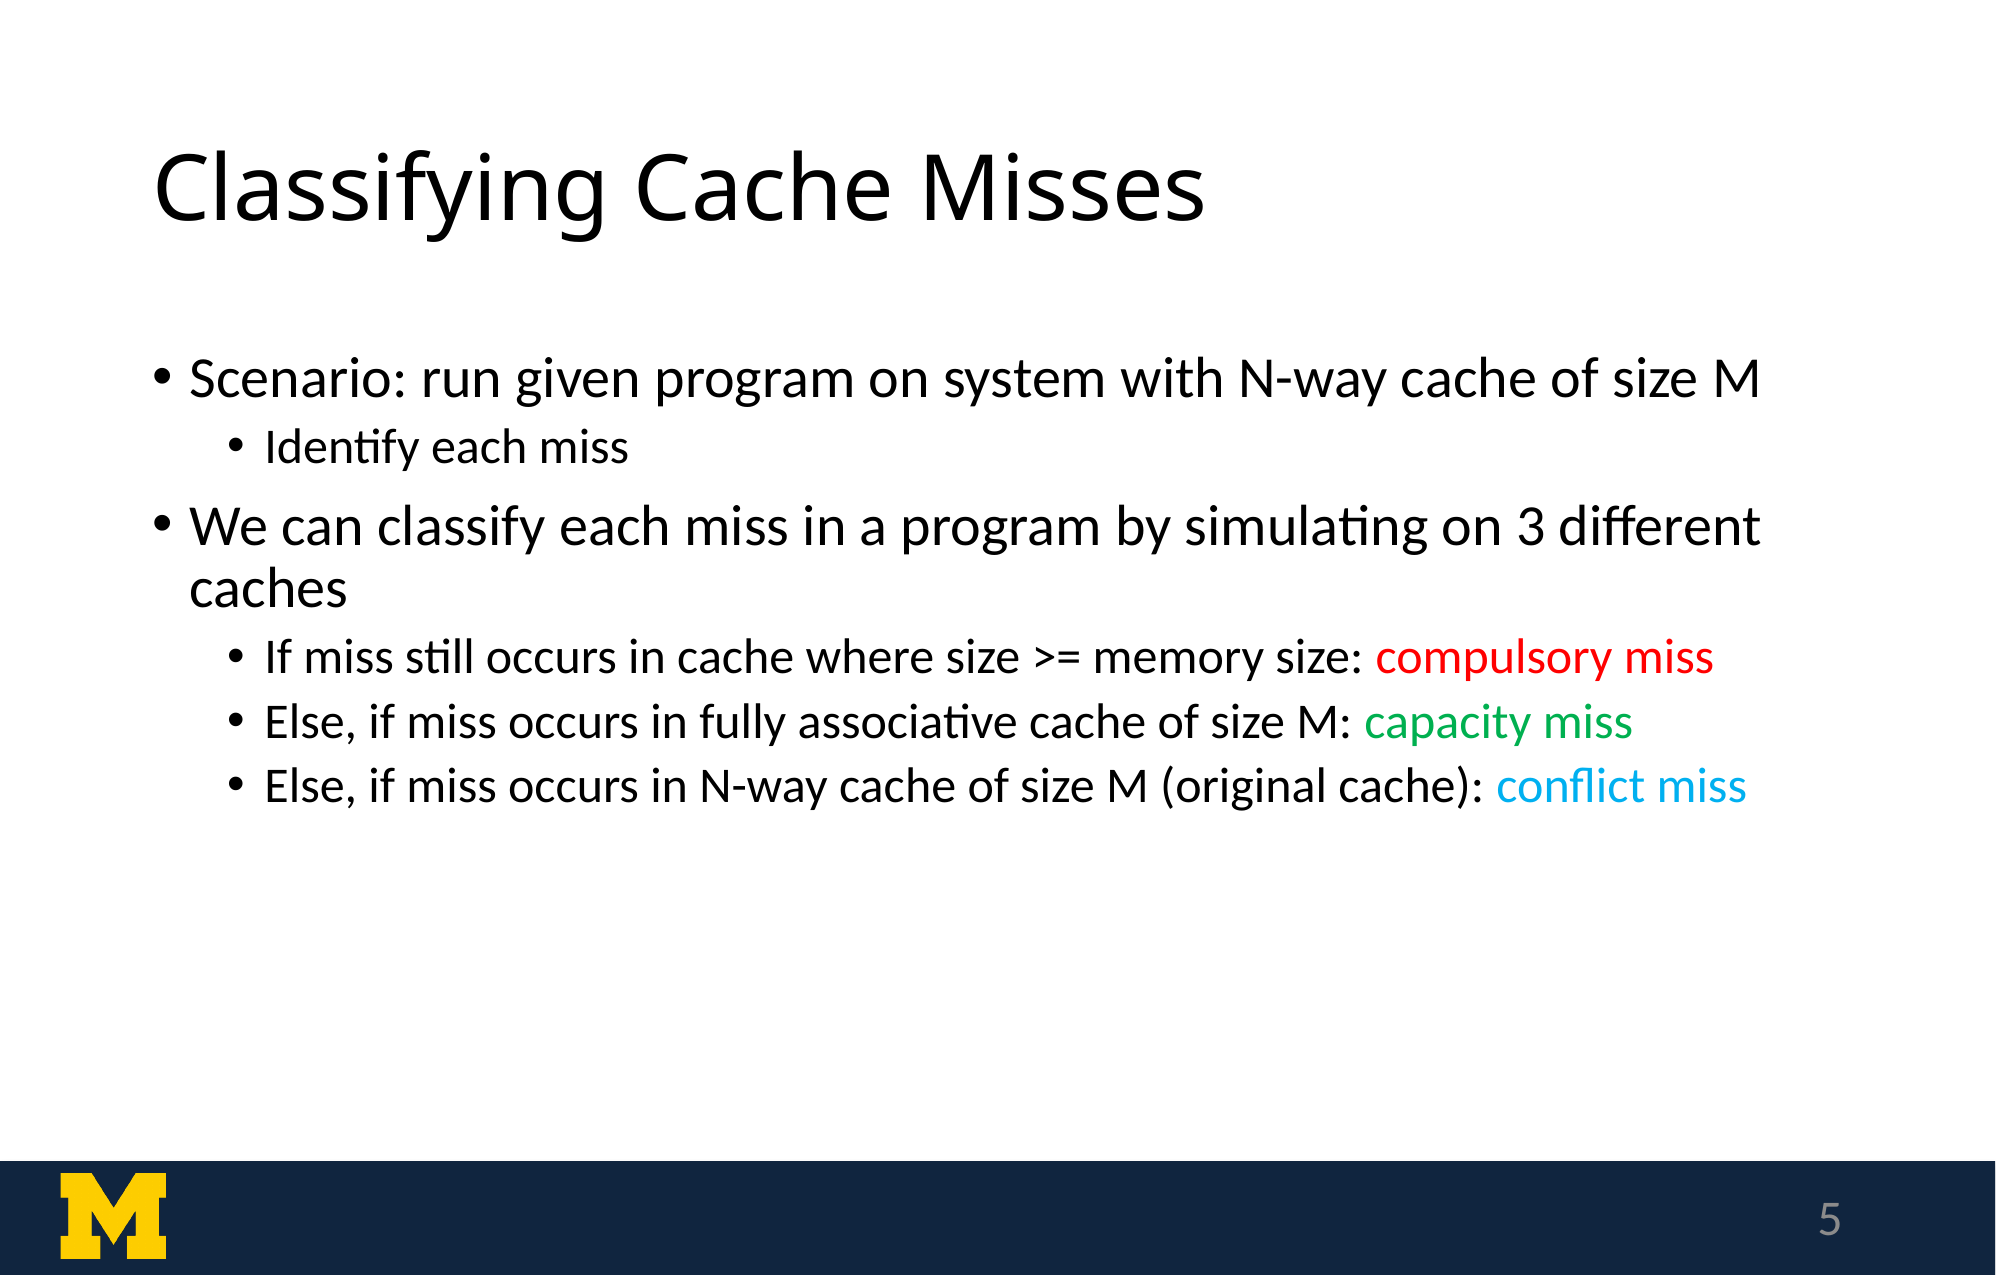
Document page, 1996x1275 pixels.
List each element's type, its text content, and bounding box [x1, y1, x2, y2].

slide_number 5 [1408, 1181, 1858, 1250]
list Scenario: run given program on system with N-way cache of size M Identify each miss We can classify each miss in a program by simulating on 3 different caches If miss still occurs in cache where size >= memory size: compulsory miss Else, if miss occurs in fully associative cache of size M: capacity miss Else, if miss occurs in N-way cache of size M (original cache): conflict miss [137, 339, 1858, 1149]
title Classifying Cache Misses [137, 67, 1858, 315]
